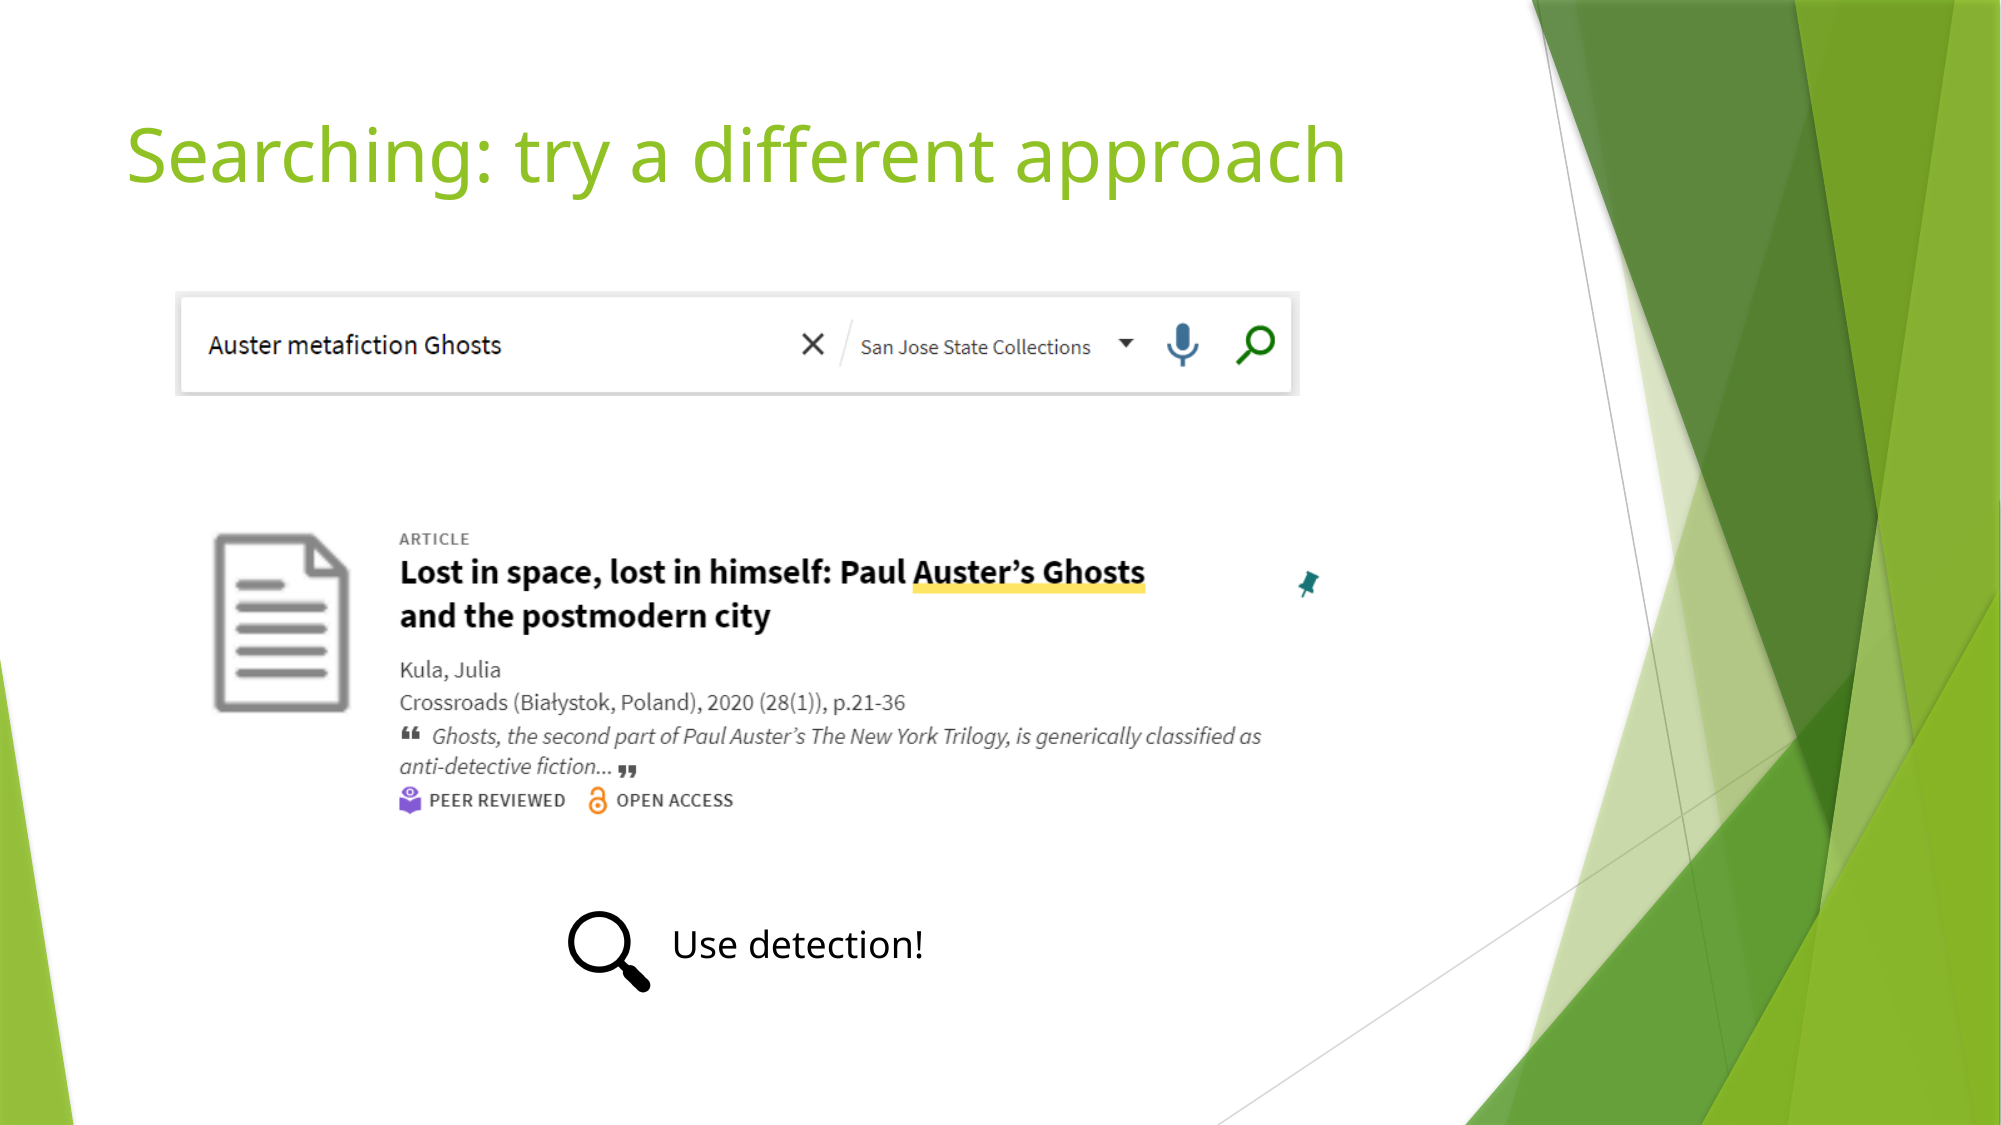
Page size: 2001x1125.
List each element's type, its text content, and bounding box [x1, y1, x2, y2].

text_box Use detection! [663, 913, 940, 973]
picture [203, 515, 1351, 838]
picture [174, 291, 1300, 397]
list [558, 901, 659, 1002]
title Searching: try a different approach [111, 99, 1522, 317]
